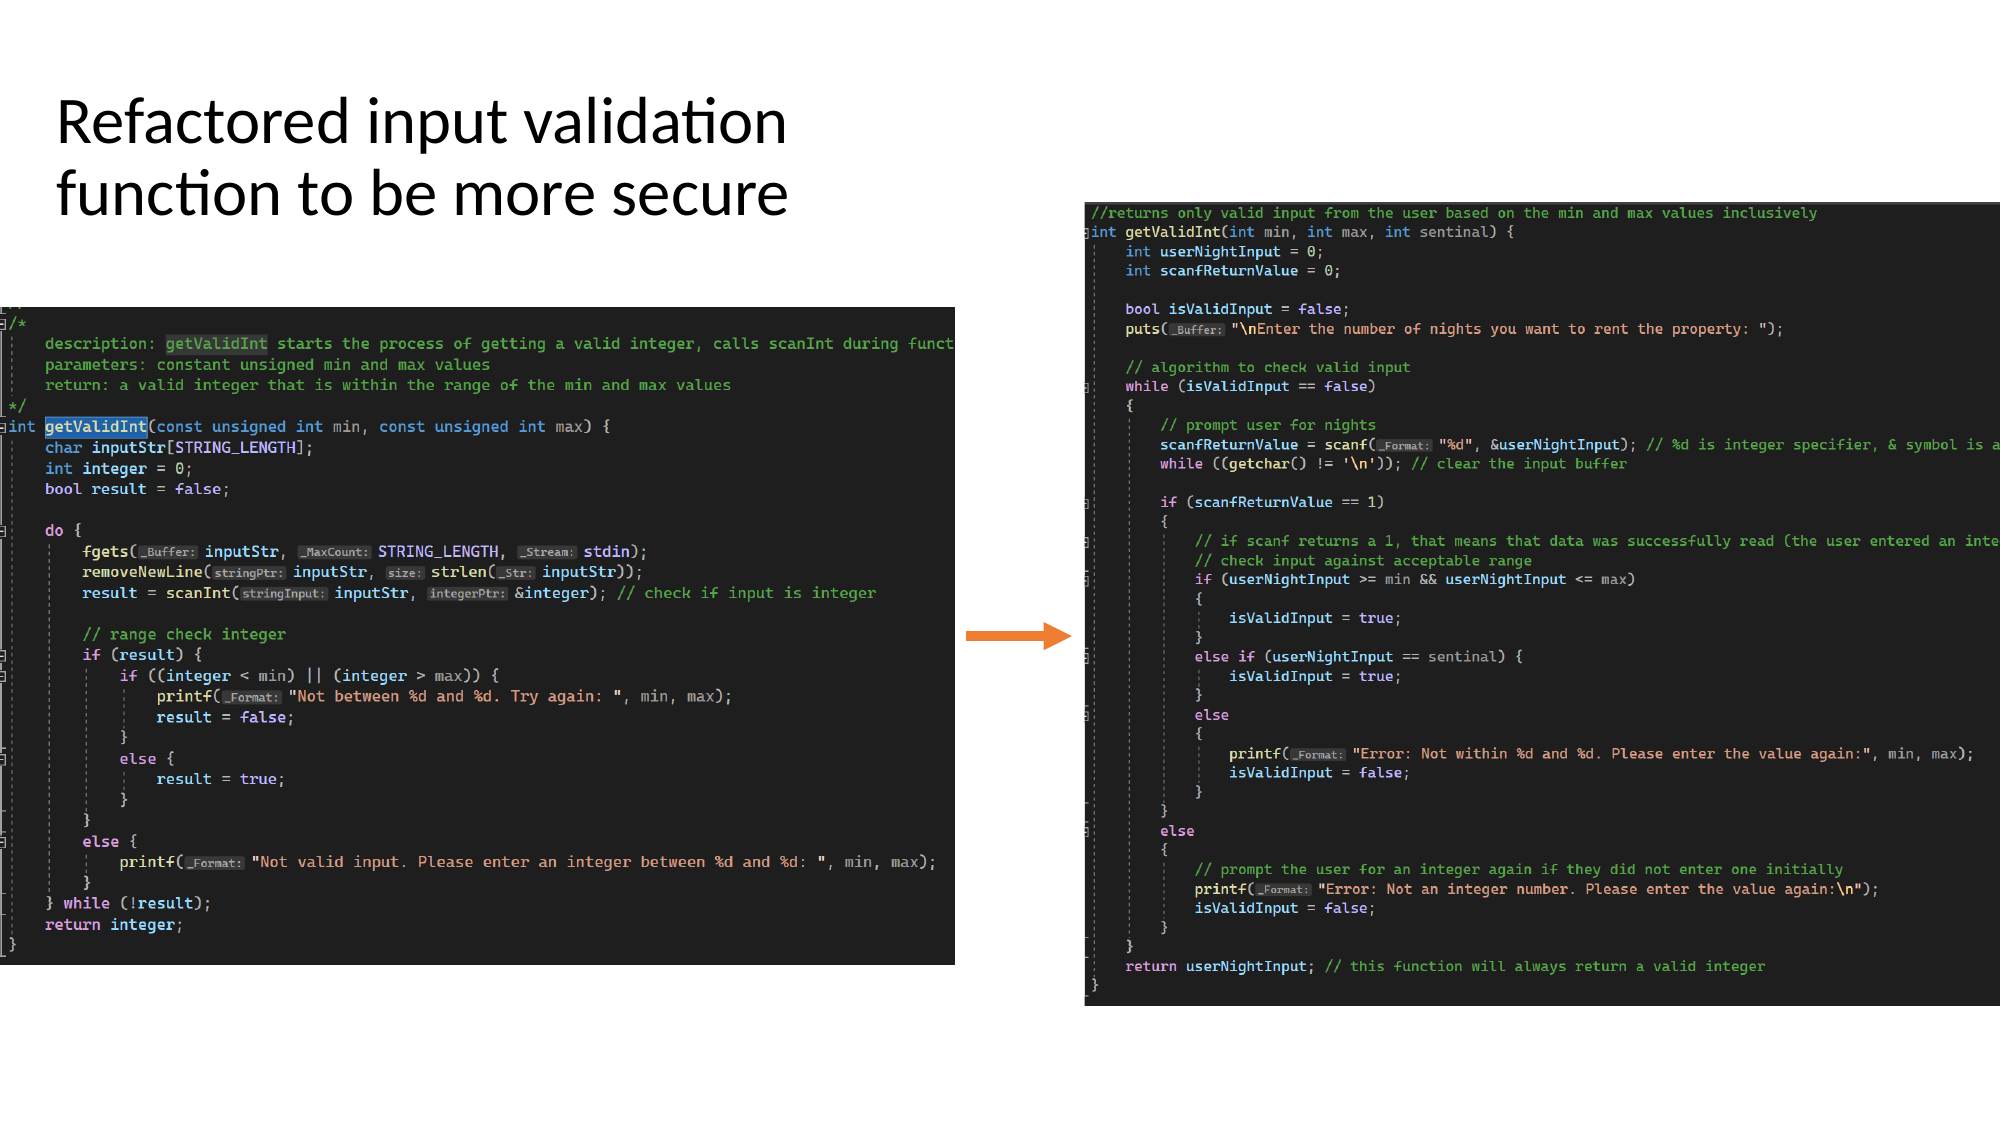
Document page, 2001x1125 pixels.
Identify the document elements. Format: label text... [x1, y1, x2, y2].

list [1084, 202, 2000, 1006]
text_box Refactored input validation function to be more secure [41, 0, 1028, 317]
picture [0, 307, 955, 965]
